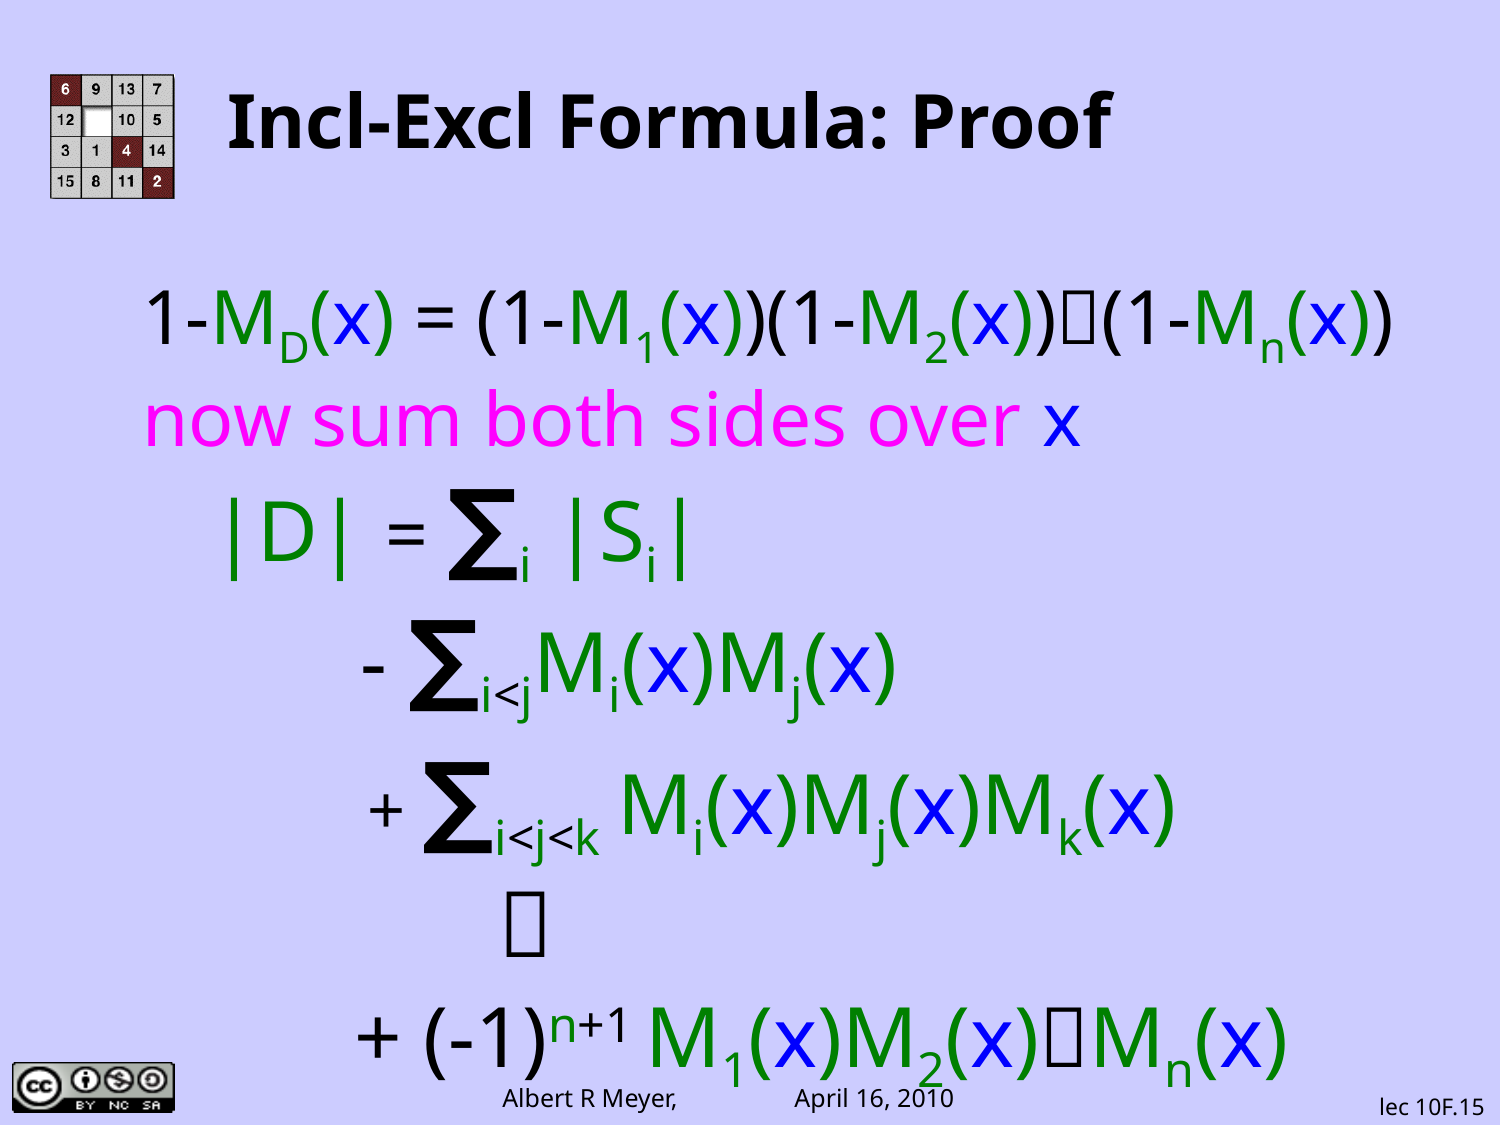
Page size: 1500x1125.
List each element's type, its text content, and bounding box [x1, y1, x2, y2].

text_box 1-MD(x) = (1-M1(x))(1-M2(x))(1-Mn(x)) now sum both sides over x |D| = ∑i |Si| - ∑i<jMi(x)Mj(x) + ∑i<j<k Mi(x)Mj(x)Mk(x)  + (-1)n+1 M1(x)M2(x)Mn(x) [128, 261, 1409, 1105]
picture [12, 1062, 175, 1113]
picture [50, 74, 175, 199]
title Incl-Excl Formula: Proof [212, 24, 1301, 213]
slide_number lec 10F.15 [1062, 1084, 1500, 1125]
